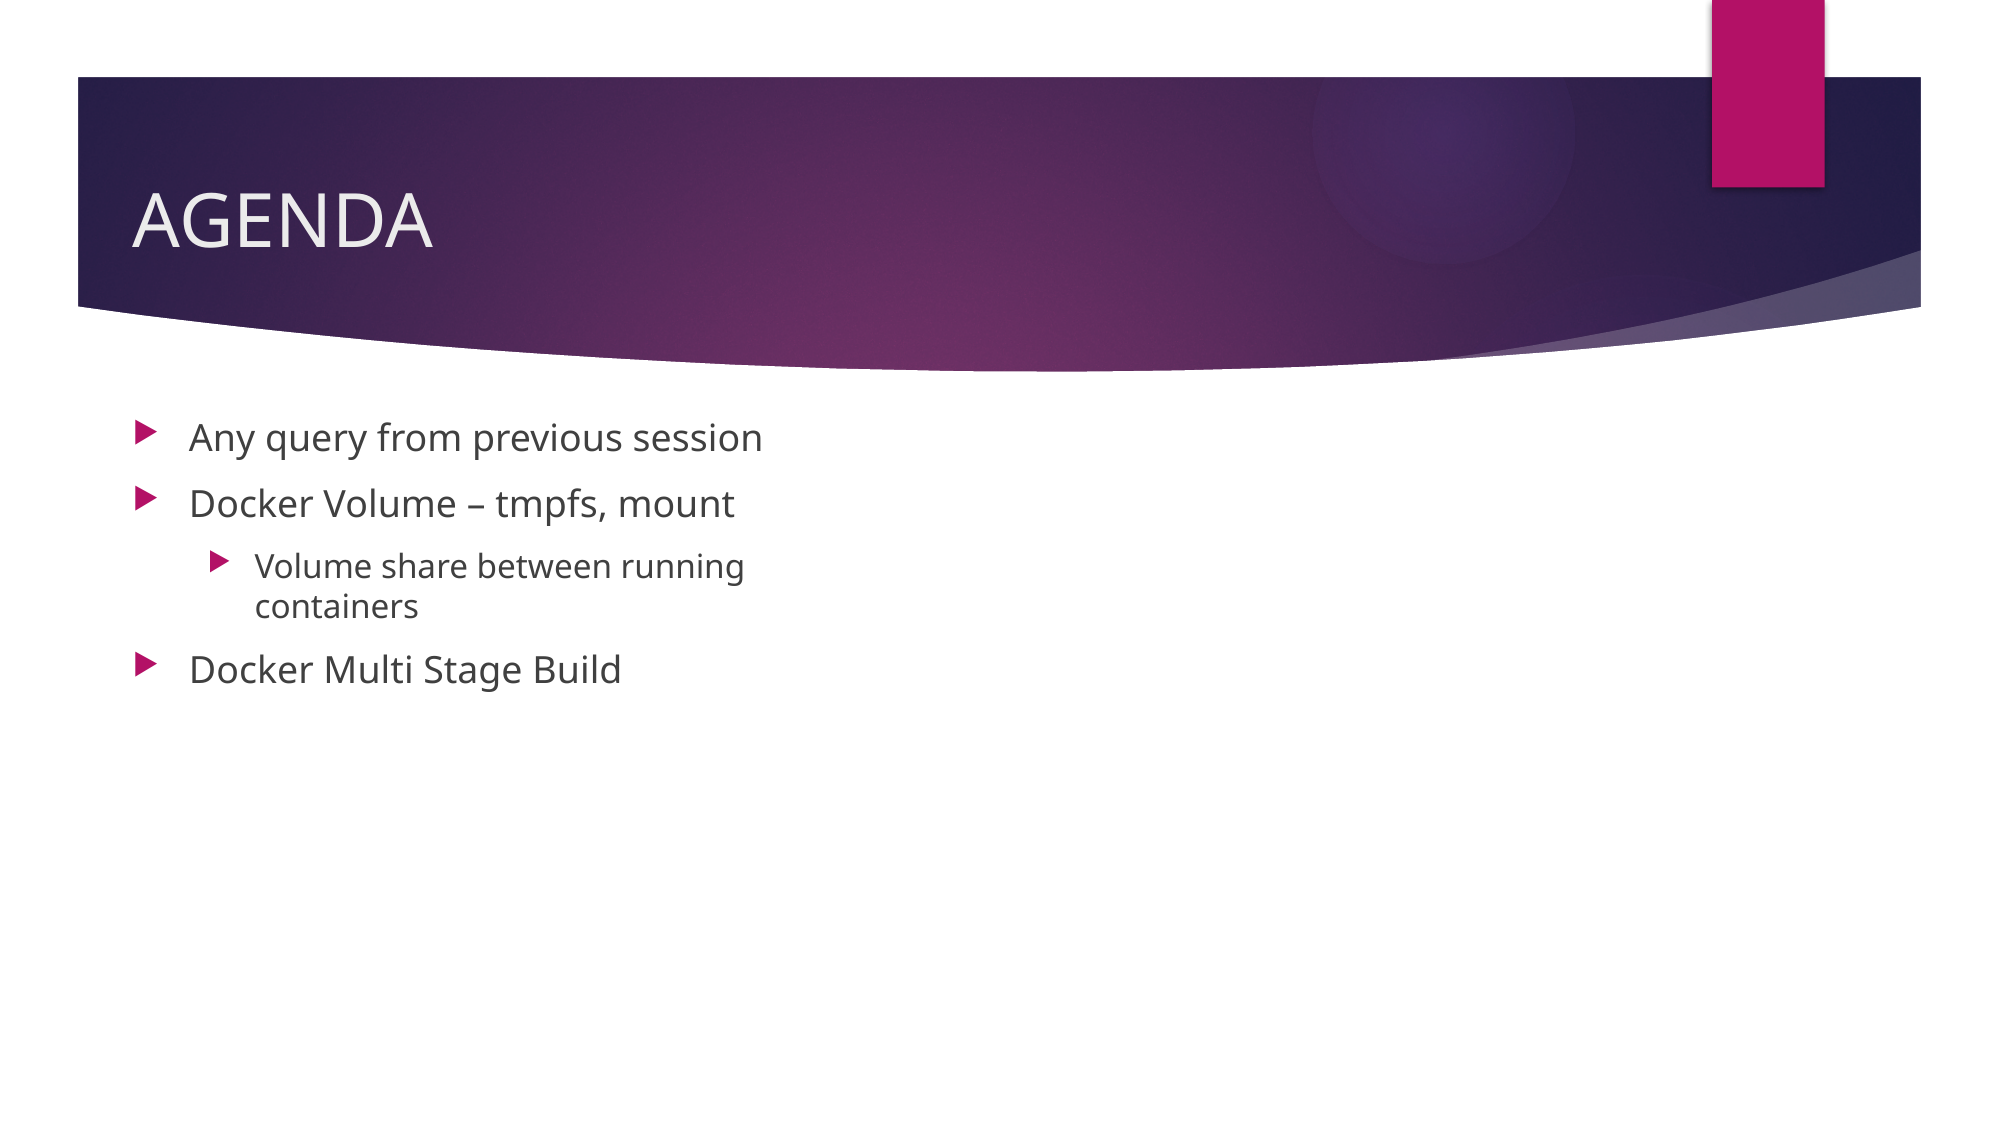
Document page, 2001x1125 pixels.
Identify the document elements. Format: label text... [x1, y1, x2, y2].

text_box Any query from previous session Docker Volume – tmpfs, mount Volume share between running containers Docker Multi Stage Build [117, 406, 932, 1018]
title AGENDA [117, 159, 1627, 276]
